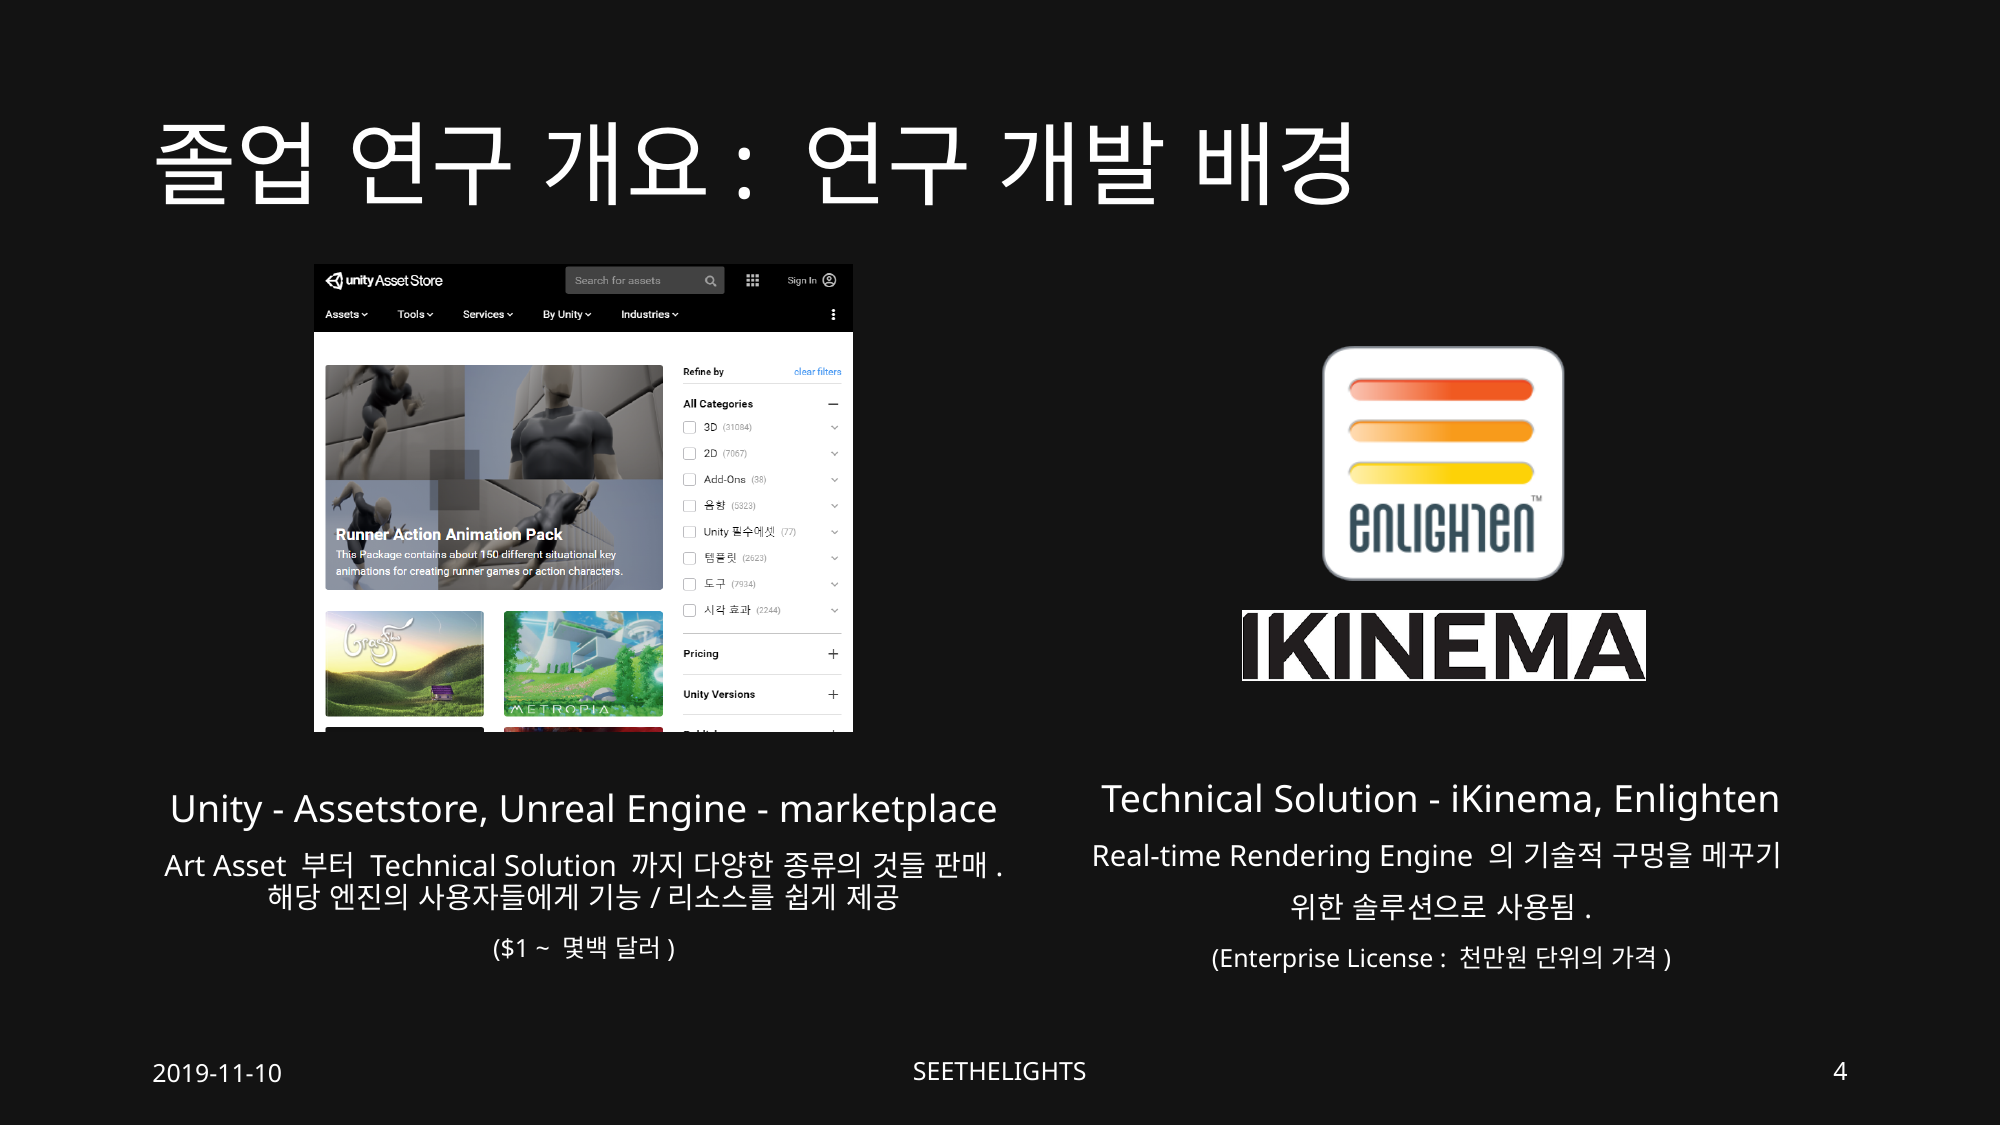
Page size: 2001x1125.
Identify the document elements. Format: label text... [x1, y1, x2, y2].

text_box Unity - Assetstore, Unreal Engine - marketplace Art Asset 부터 Technical Solution 까지 다양한 종류의 것들 판매. 해당 엔진의 사용자들에게 기능/리소스를 쉽게 제공 ($1 ~ 몇백 달러) [142, 732, 999, 1021]
text_box Technical Solution - iKinema, Enlighten Real-time Rendering Engine 의 기술적 구멍을 메꾸기 위한 솔루션으로 사용됨. (Enterprise License : 천만원 단위의 가격) [999, 732, 1883, 1021]
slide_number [137, 1042, 588, 1103]
footer SEETHELIGHTS [662, 1042, 1338, 1103]
picture [314, 264, 853, 733]
slide_number 4 [1412, 1042, 1863, 1103]
picture [1242, 610, 1646, 681]
title 졸업 연구 개요: 연구 개발 배경 [137, 59, 1863, 278]
picture [1321, 346, 1566, 581]
